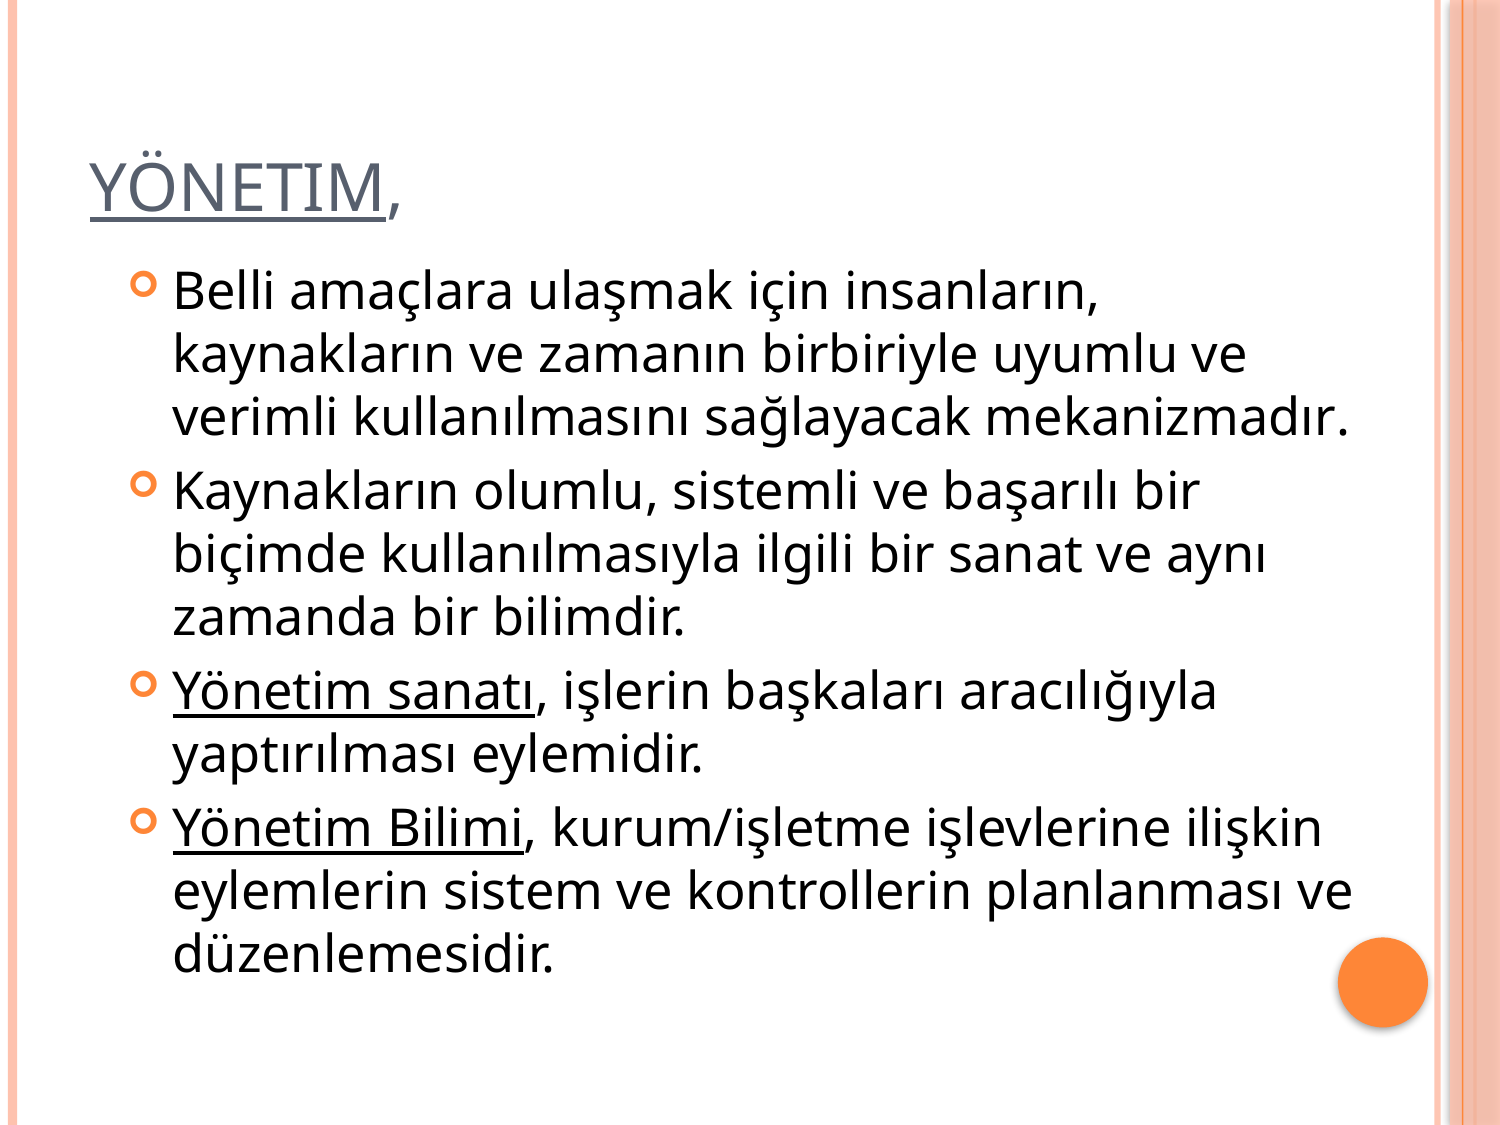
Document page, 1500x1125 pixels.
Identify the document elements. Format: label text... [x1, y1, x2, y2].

title Yönetim, [75, 45, 1300, 233]
list Belli amaçlara ulaşmak için insanların, kaynakların ve zamanın birbiriyle uyumlu ve verimli kullanılmasını sağlayacak mekanizmadır. Kaynakların olumlu, sistemli ve başarılı bir biçimde kullanılmasıyla ilgili bir sanat ve aynı zamanda bir bilimdir. Yönetim sanatı, işlerin başkaları aracılığıyla yaptırılması eylemidir. Yönetim Bilimi, kurum/işletme işlevlerine ilişkin eylemlerin sistem ve kontrollerin planlanması ve düzenlemesidir. [112, 249, 1388, 1000]
